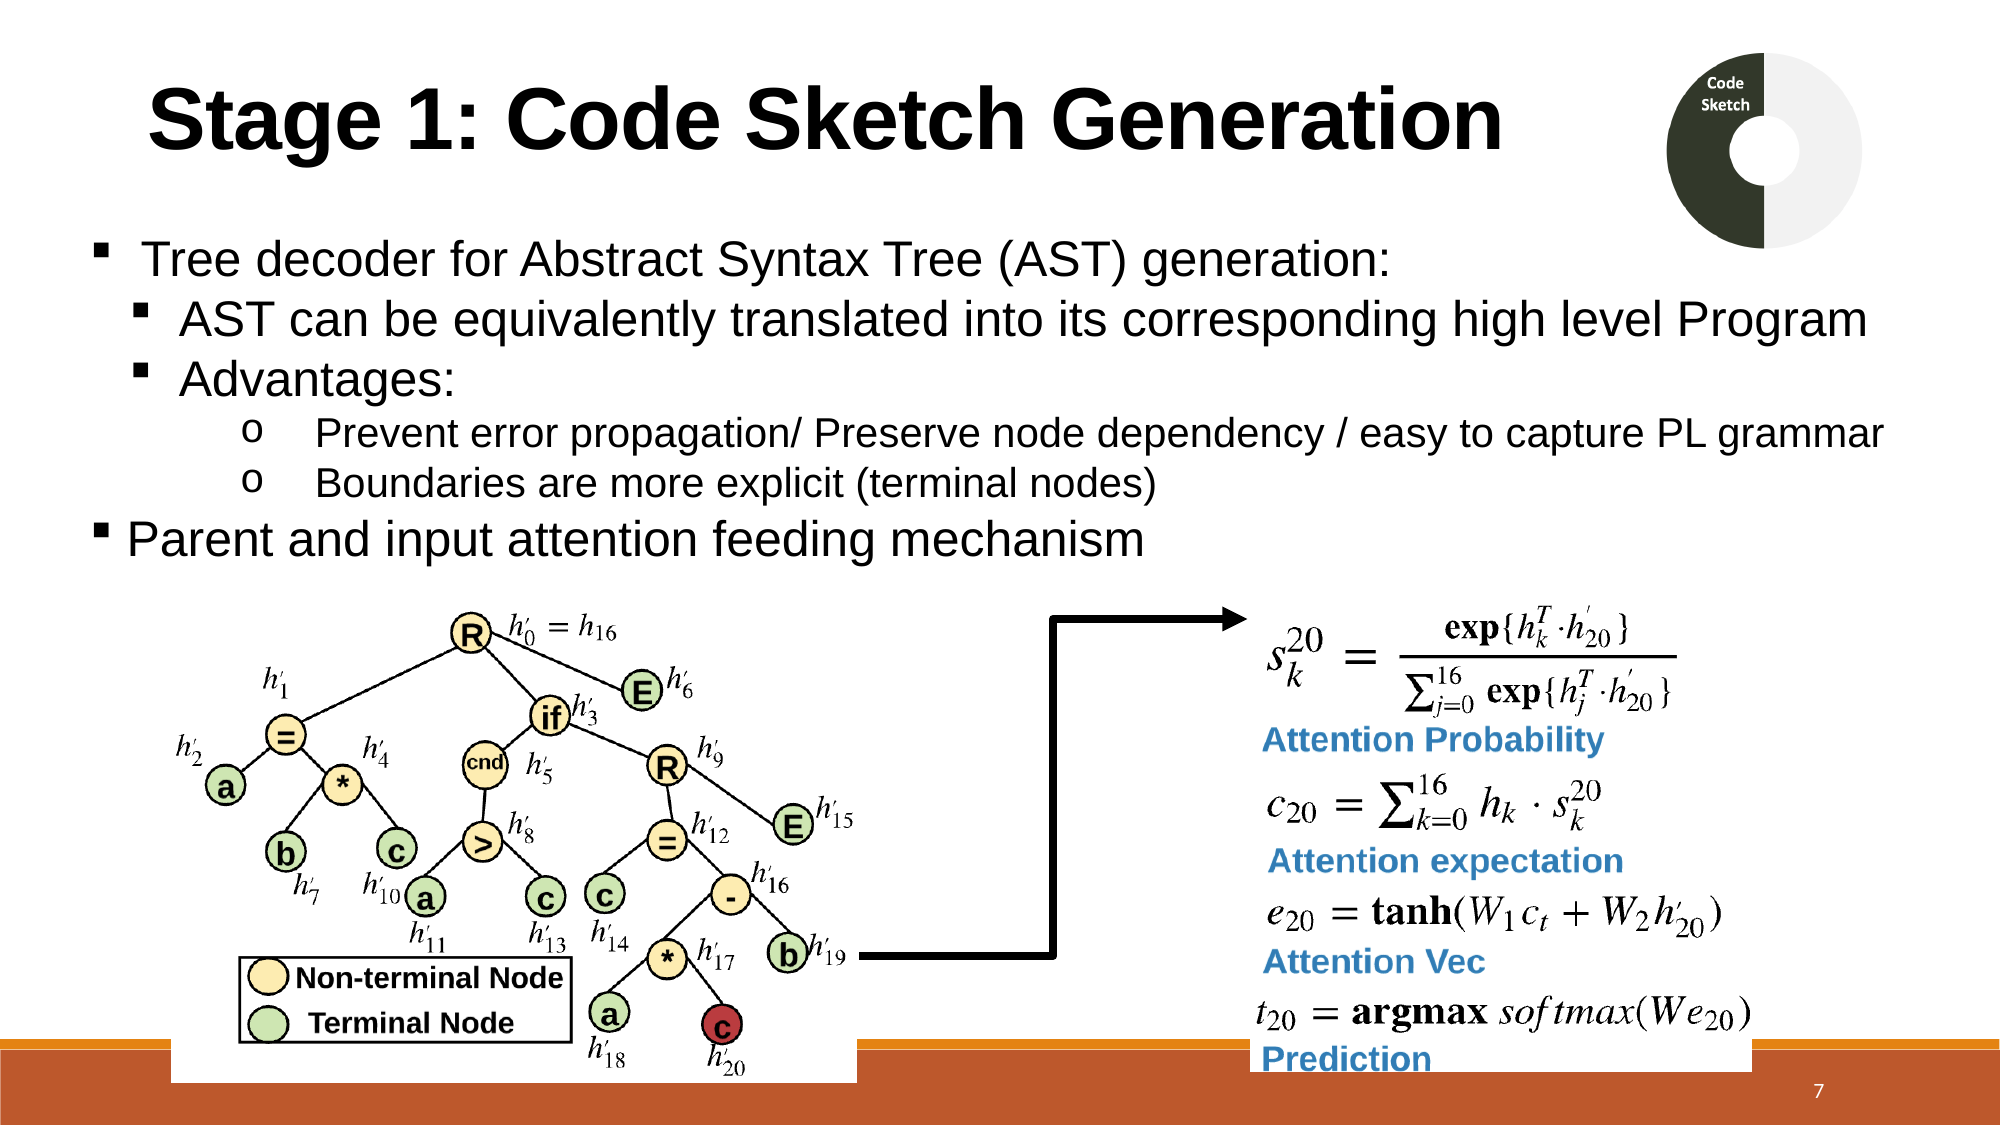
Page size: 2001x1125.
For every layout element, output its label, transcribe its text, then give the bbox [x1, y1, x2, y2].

picture [170, 589, 857, 1083]
picture [1654, 51, 1868, 252]
picture [1249, 589, 1753, 1072]
text_box Stage 1: Code Sketch Generation [132, 28, 1546, 217]
slide_number 7 [1624, 1059, 1840, 1120]
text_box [858, 618, 1248, 957]
text_box Tree decoder for Abstract Syntax Tree (AST) generation: AST can be equivalently translated into its corresponding high level Program Advantages: Prevent error propagation/ Preserve node dependency / easy to capture PL grammar Boundaries are more explicit (terminal nodes) Parent and input attention feeding mechanism [75, 218, 1925, 694]
